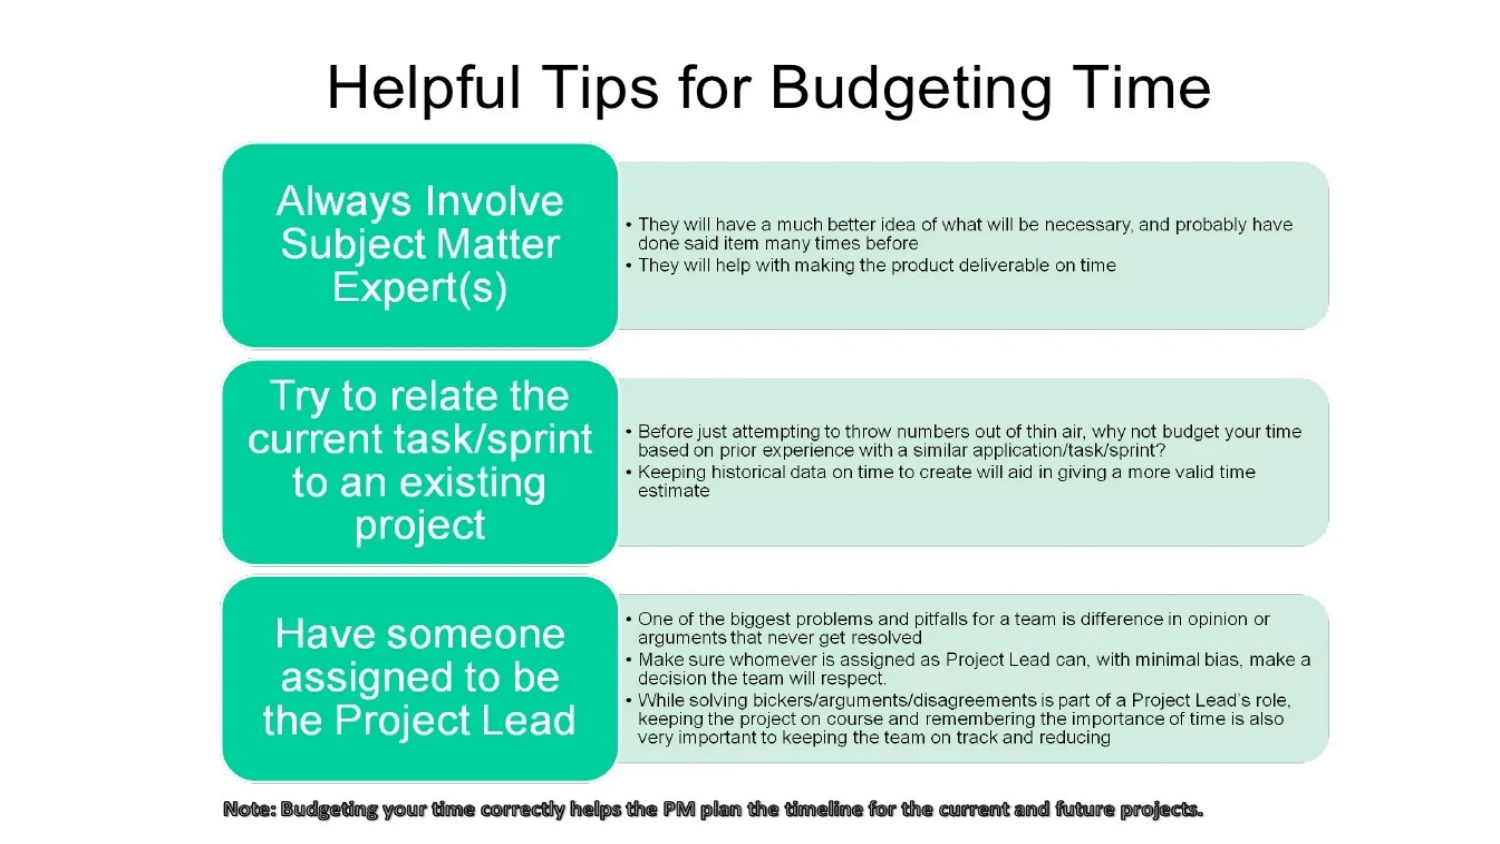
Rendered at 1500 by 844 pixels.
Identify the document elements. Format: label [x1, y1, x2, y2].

picture [203, 20, 1346, 844]
